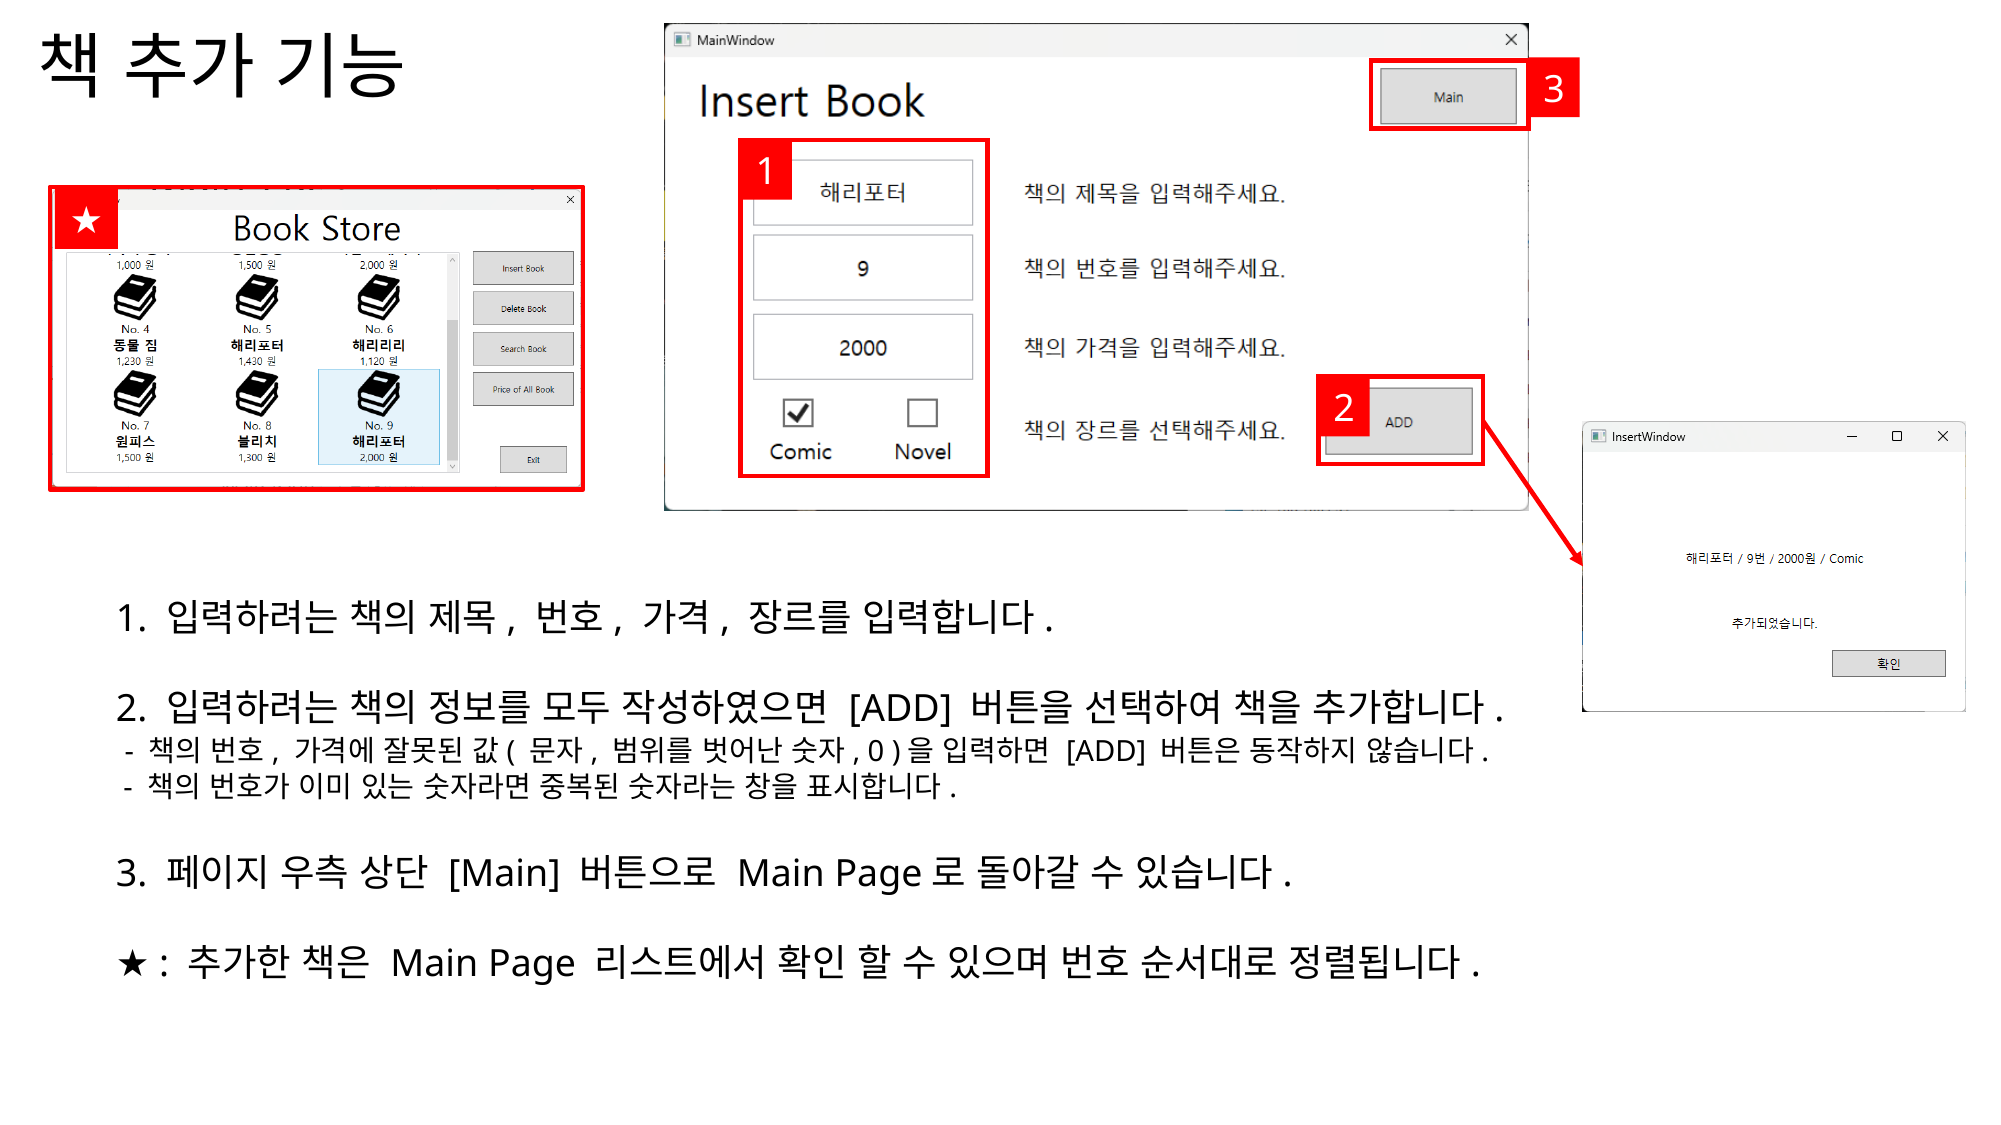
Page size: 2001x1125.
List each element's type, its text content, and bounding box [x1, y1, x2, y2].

text_box 3 [1529, 57, 1580, 118]
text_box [1482, 420, 1583, 567]
picture [52, 189, 581, 487]
text_box 1. 입력하려는 책의 제목, 번호, 가격, 장르를 입력합니다. 2. 입력하려는 책의 정보를 모두 작성하였으면 [ADD] 버튼을 선택하여 책을 추가합니다. - 책의 번호, 가격에 잘못된 값( 문자, 범위를 벗어난 숫자, 0 )을 입력하면 [ADD] 버튼은 동작하지 않습니다. - 책의 번호가 이미 있는 숫자라면 중복된 숫자라는 창을 표시합니다. 3. 페이지 우측 상단 [Main] 버튼으로 Main Page로 돌아갈 수 있습니다. ★ : 추가한 책은 Main Page 리스트에서 확인 할 수 있으며 번호 순서대로 정렬됩니다. [101, 586, 1520, 1036]
title 책 추가 기능 [22, 23, 664, 117]
picture [1582, 421, 1966, 712]
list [664, 23, 1529, 511]
